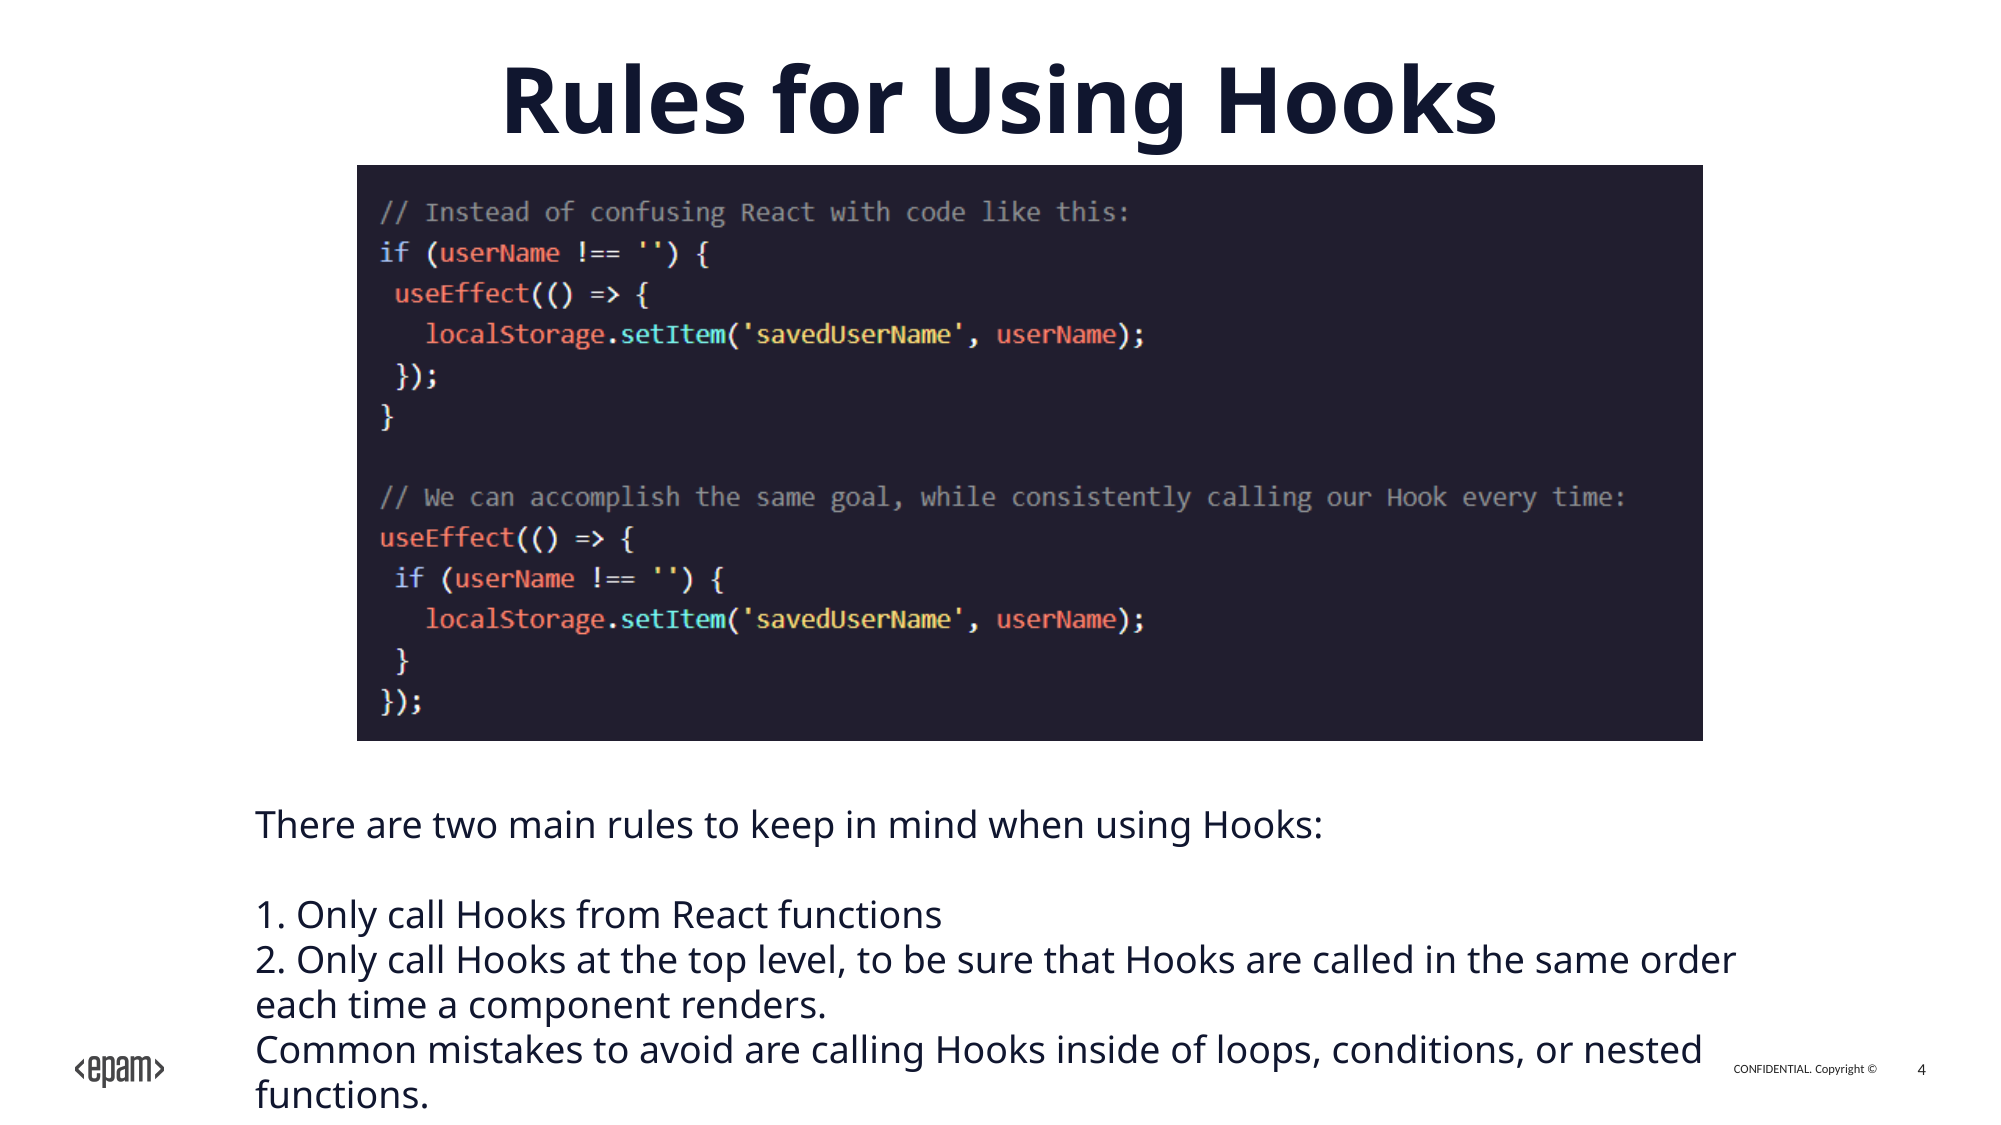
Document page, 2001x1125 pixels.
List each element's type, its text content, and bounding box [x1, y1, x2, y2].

picture [75, 1056, 164, 1088]
text_box There are two main rules to keep in mind when using Hooks: Only call Hooks from React functions Only call Hooks at the top level, to be sure that Hooks are called in the same order each time a component renders. Common mistakes to avoid are calling Hooks inside of loops, conditions, or nested functions. [240, 793, 1820, 1124]
title Rules for Using Hooks [75, 41, 1925, 166]
picture [357, 165, 1703, 741]
